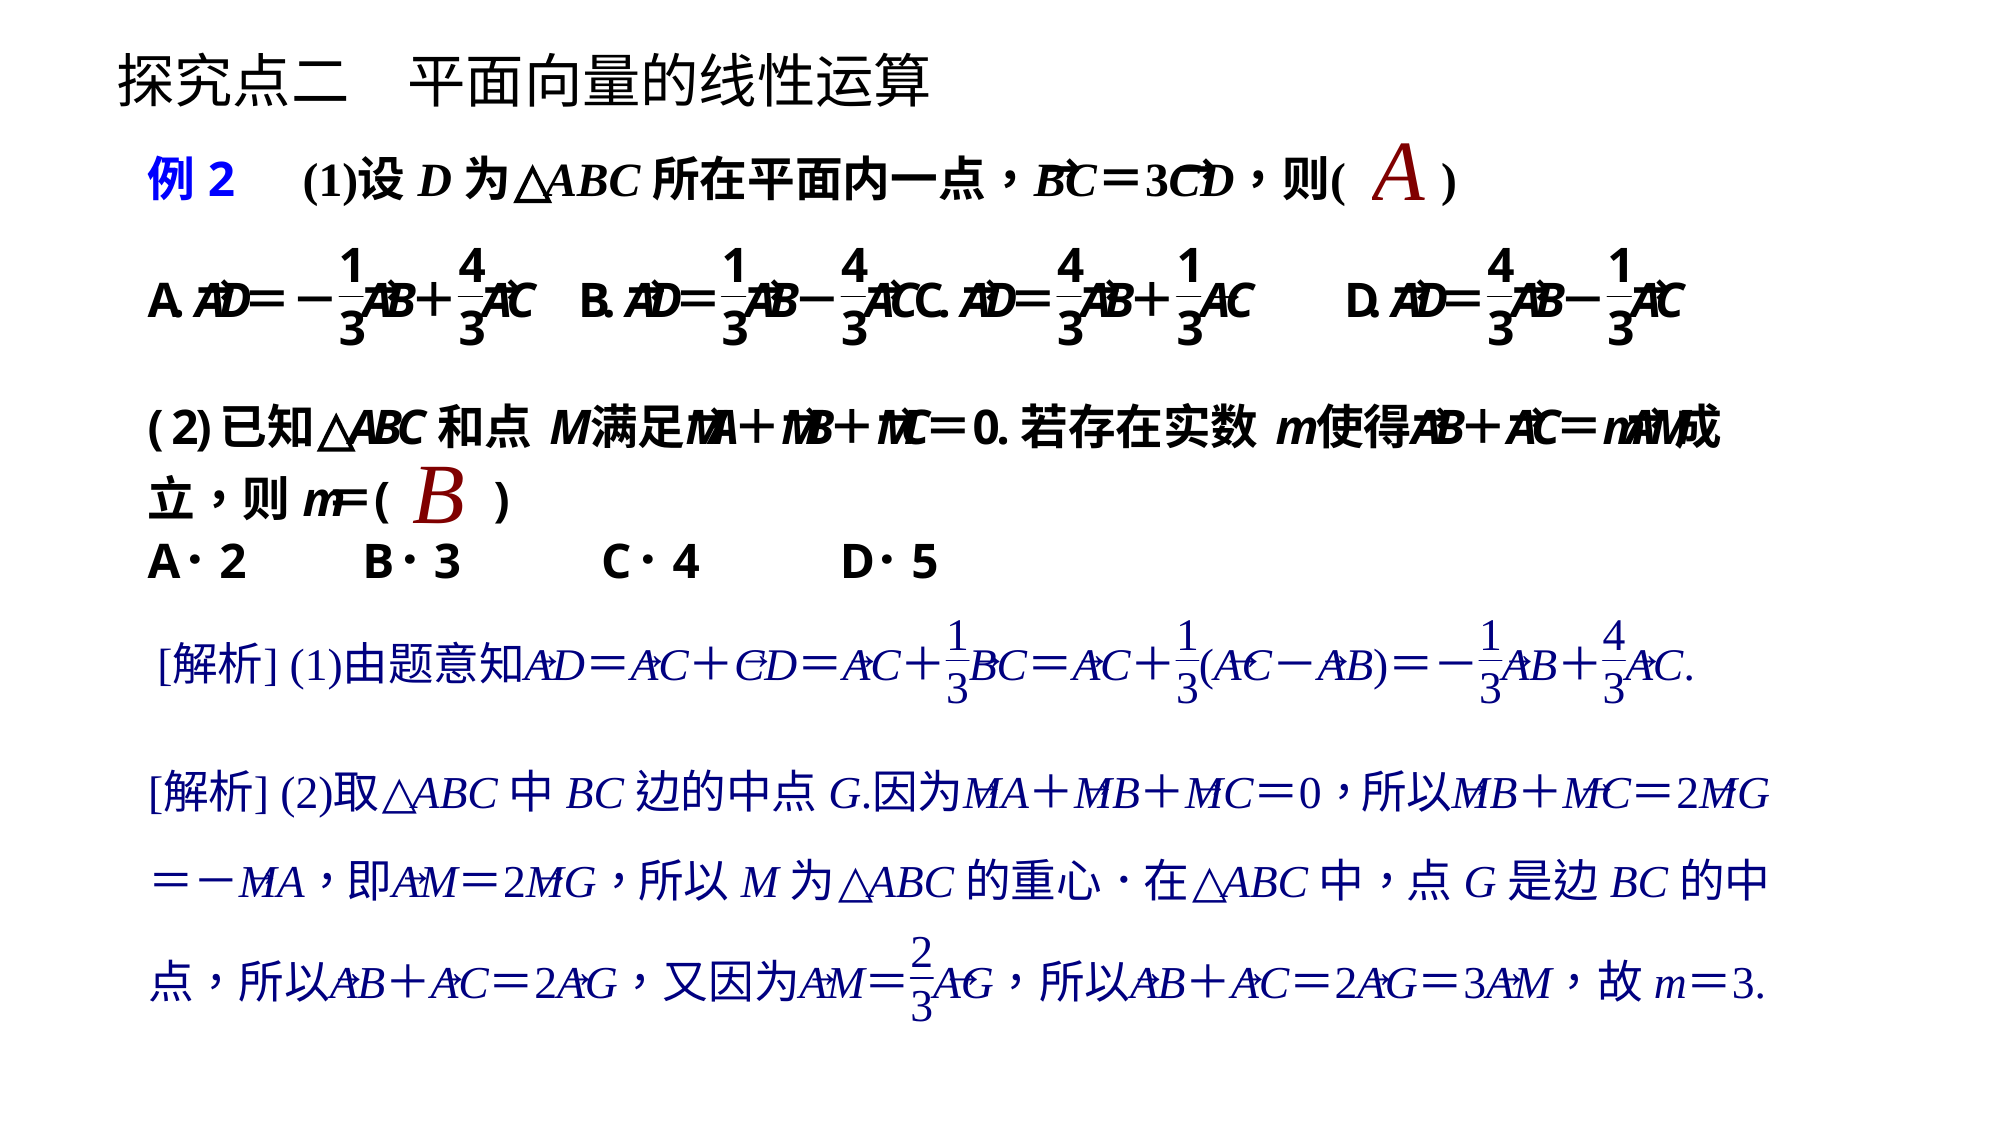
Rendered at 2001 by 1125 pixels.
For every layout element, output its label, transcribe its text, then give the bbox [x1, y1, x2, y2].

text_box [157, 602, 1783, 721]
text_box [148, 741, 1774, 1046]
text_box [147, 126, 1725, 604]
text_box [1372, 121, 1429, 220]
list 探究点二 平面向量的线性运算 [101, 44, 1401, 127]
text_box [412, 444, 469, 543]
